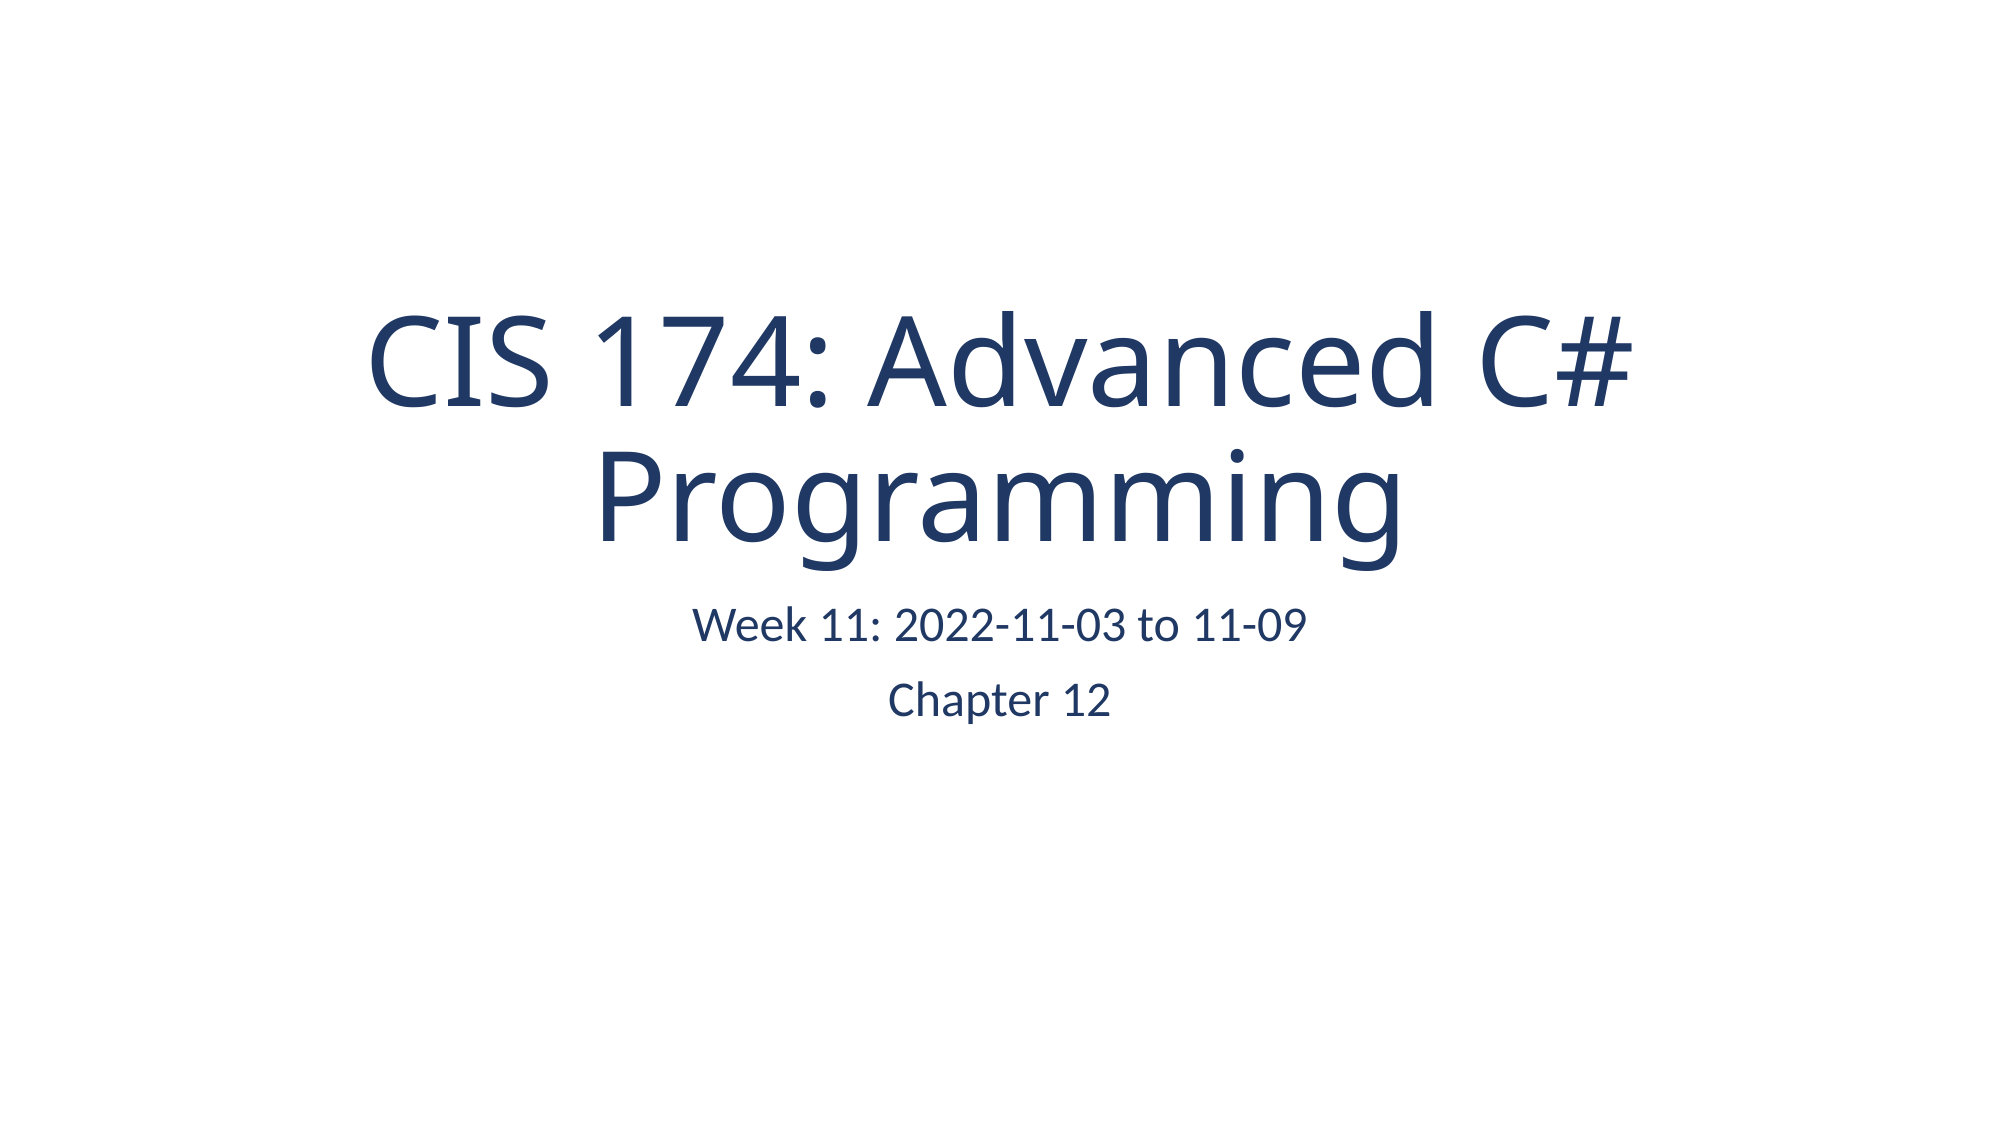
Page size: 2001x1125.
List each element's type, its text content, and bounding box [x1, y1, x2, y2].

title CIS 174: Advanced C# Programming [249, 184, 1750, 576]
subtitle Week 11: 2022-11-03 to 11-09 Chapter 12 [249, 590, 1750, 863]
